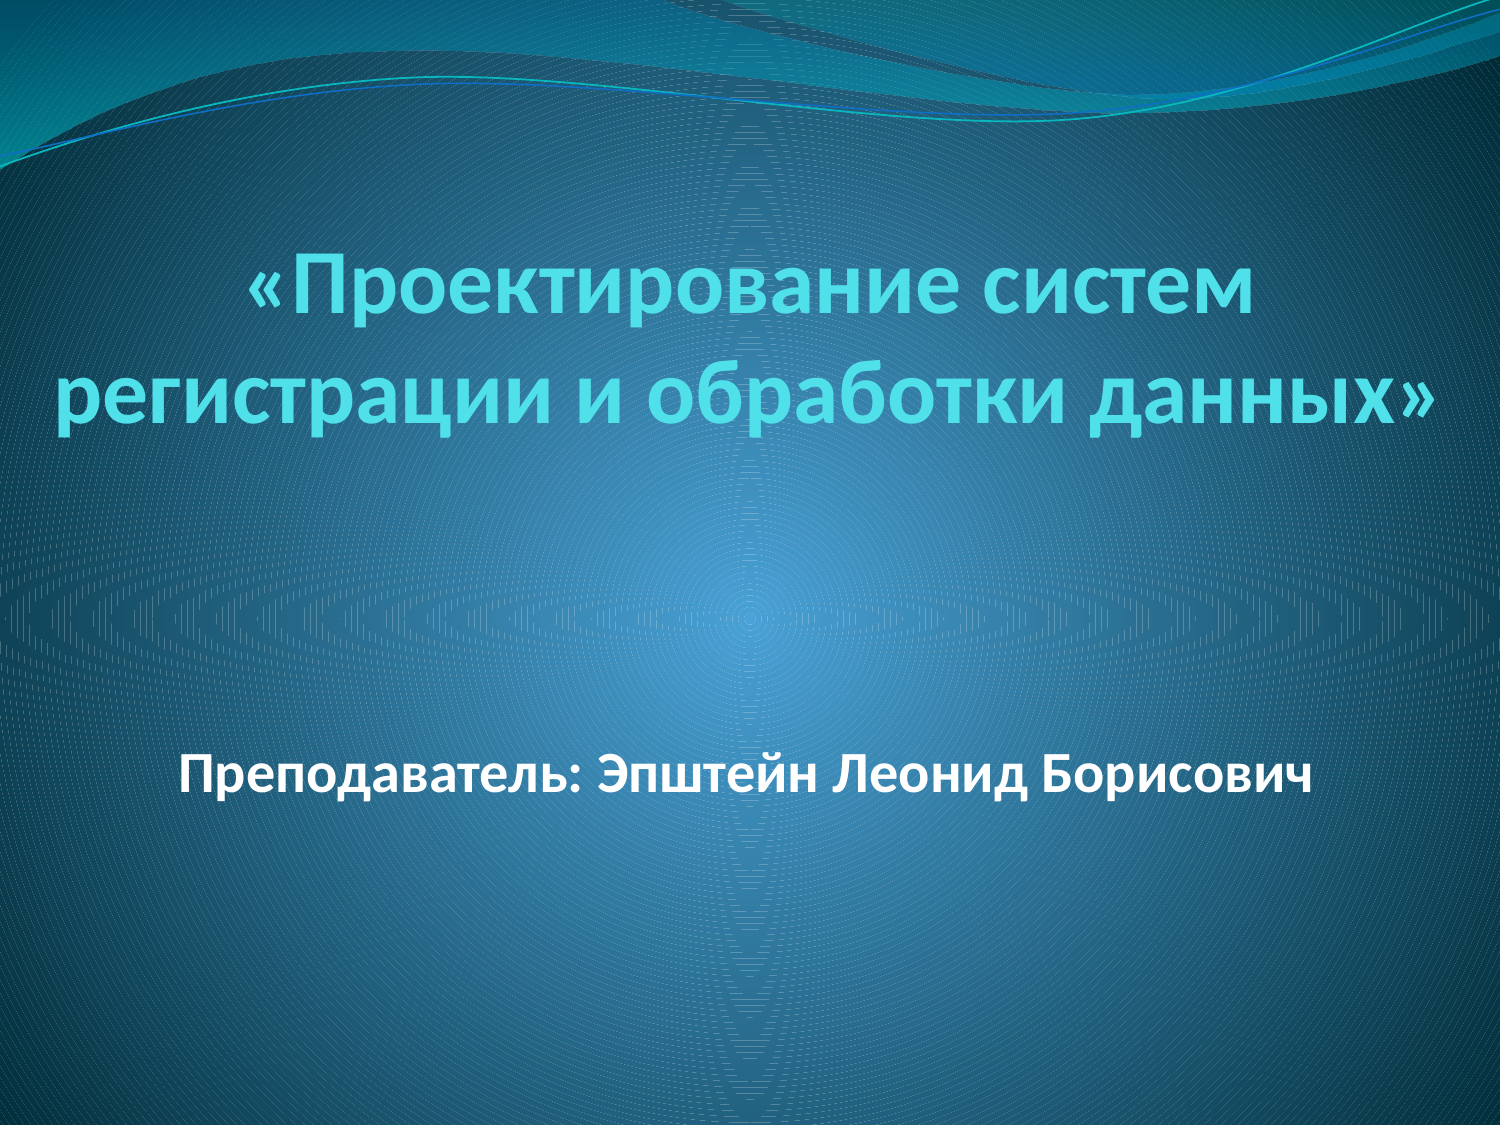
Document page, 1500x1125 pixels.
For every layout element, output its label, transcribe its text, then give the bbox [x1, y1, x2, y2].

subtitle Преподаватель: Эпштейн Леонид Борисович [0, 443, 1500, 1096]
title «Проектирование систем регистрации и обработки данных» [41, 221, 1459, 442]
